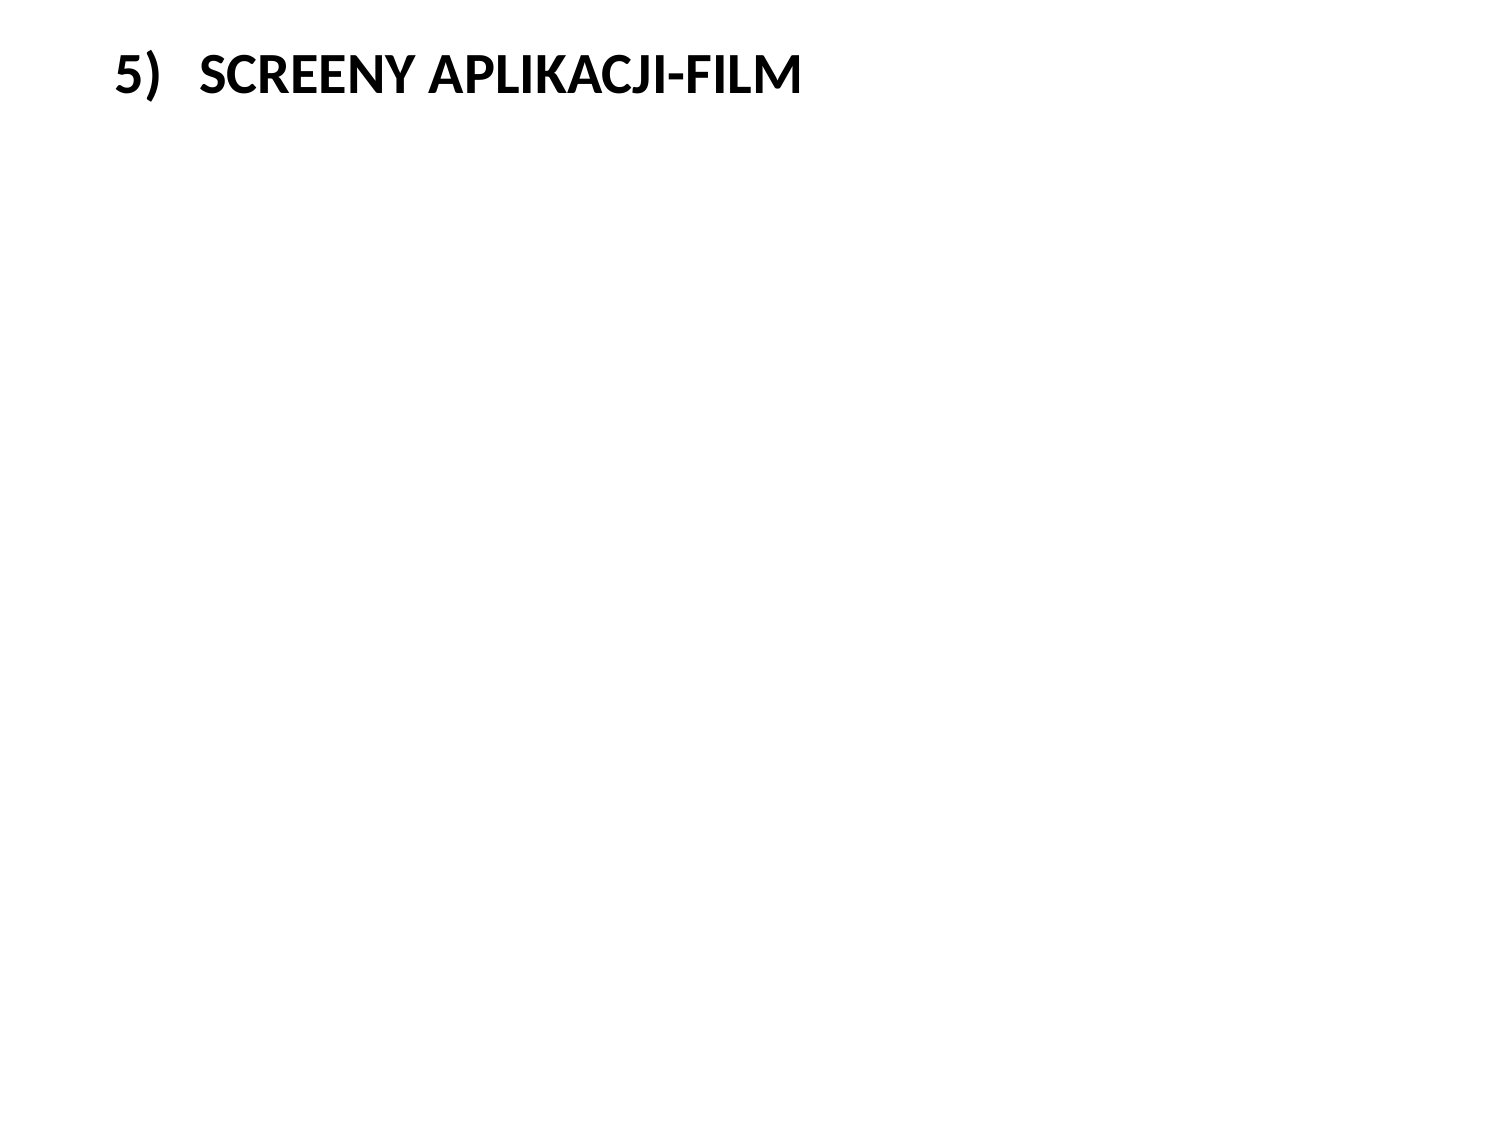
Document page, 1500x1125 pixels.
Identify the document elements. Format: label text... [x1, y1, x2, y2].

text_box SCREENY APLIKACJI-FILM [100, 28, 1081, 253]
